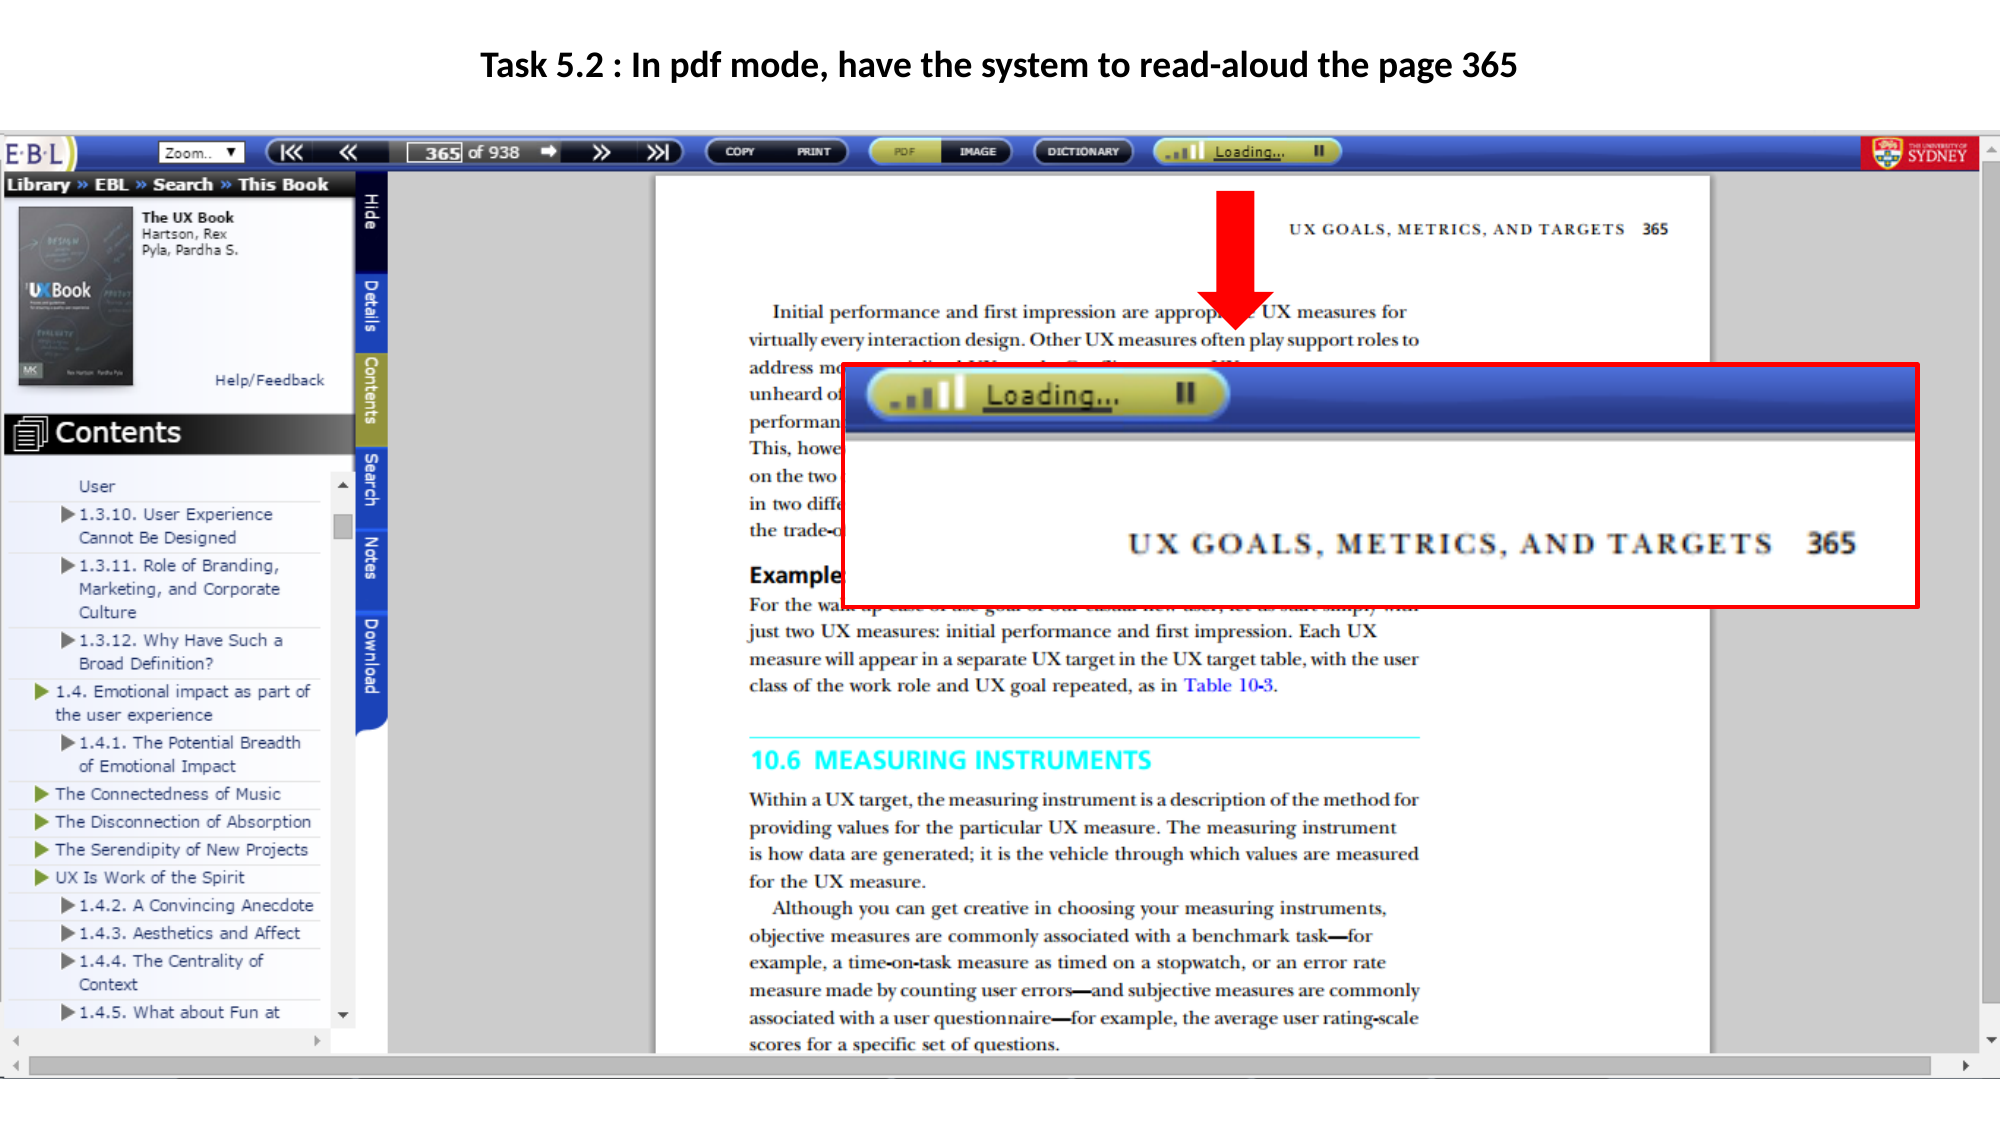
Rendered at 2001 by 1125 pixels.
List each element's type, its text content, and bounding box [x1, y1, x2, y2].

picture [0, 130, 2000, 1079]
text_box Task 5.2 : In pdf mode, have the system to read-aloud the page 365 [0, 32, 2000, 92]
